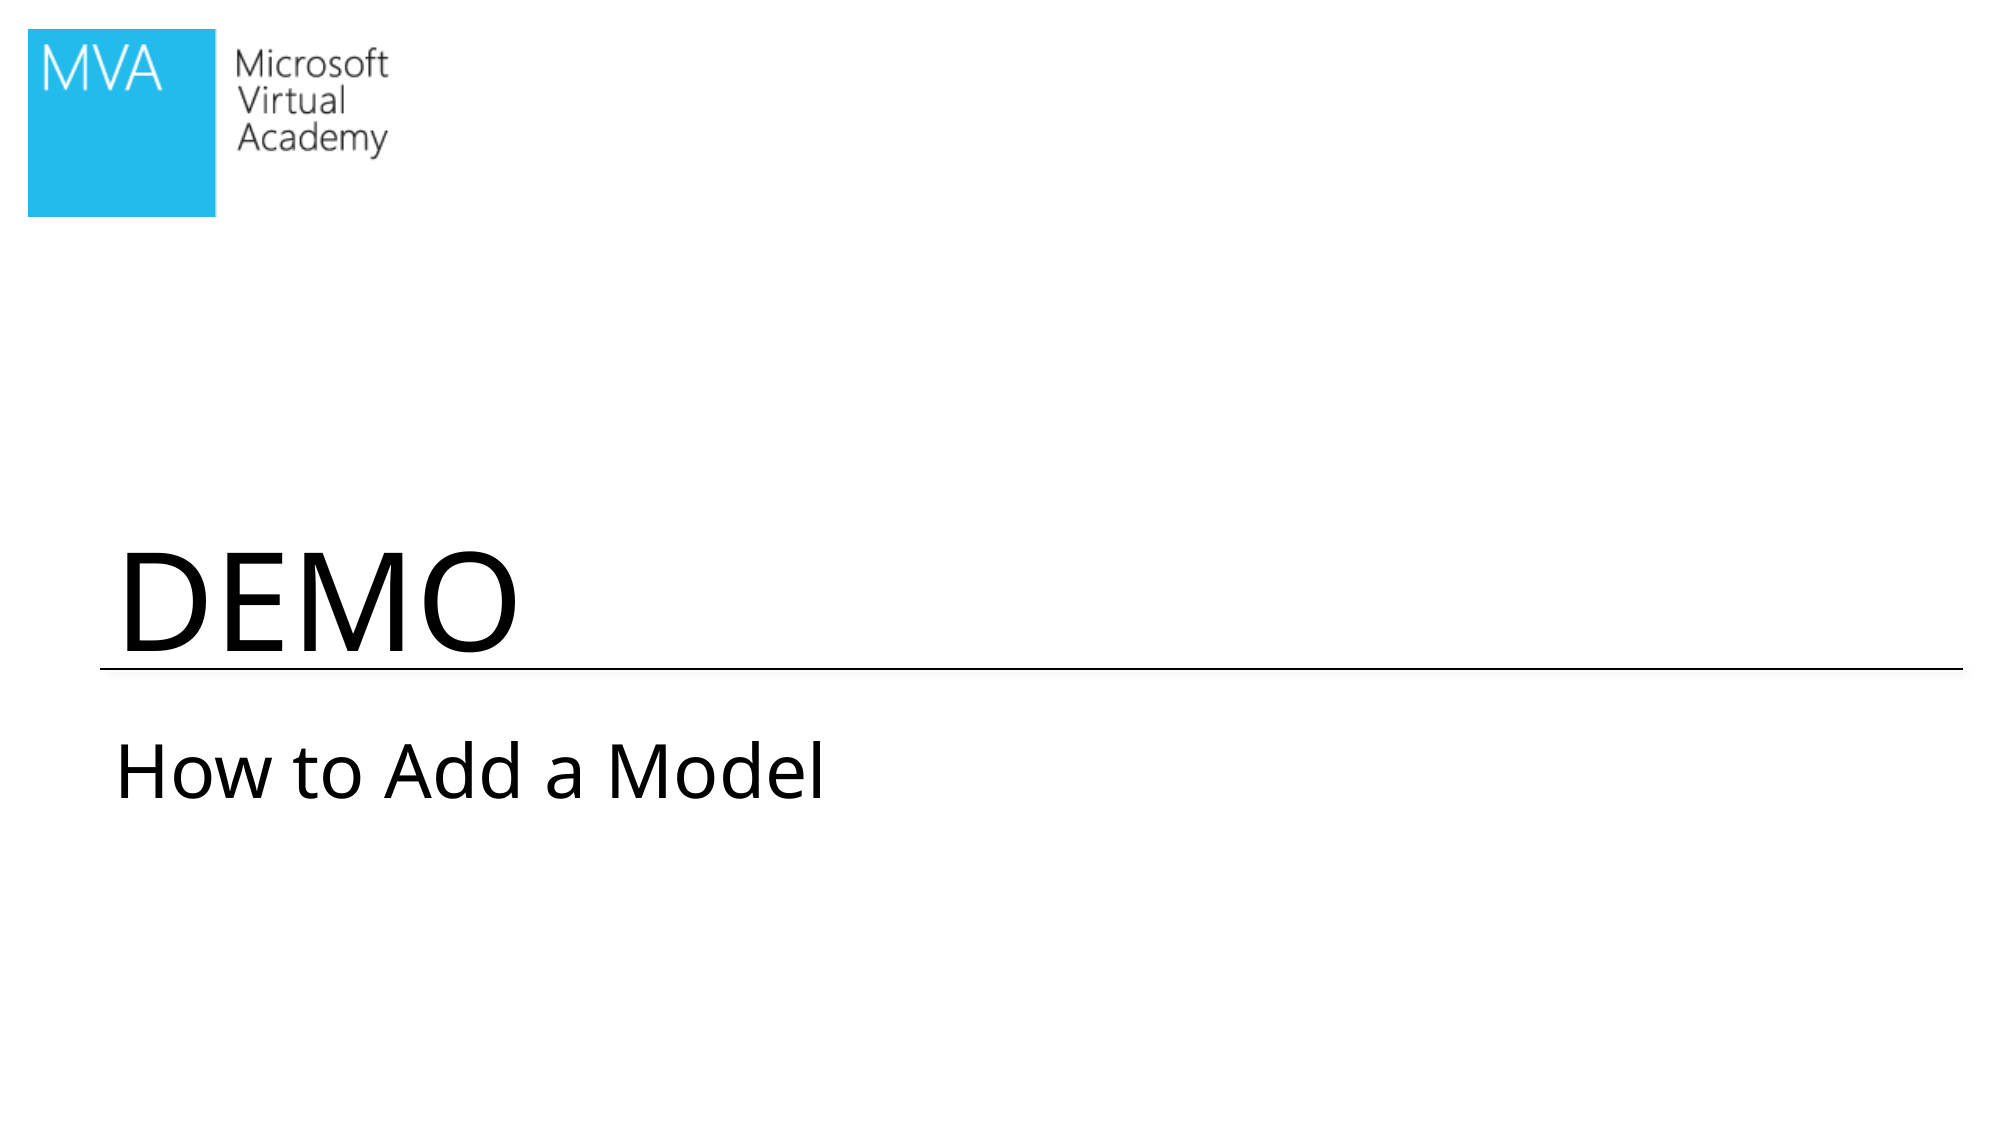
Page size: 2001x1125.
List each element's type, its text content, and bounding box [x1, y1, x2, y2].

picture [28, 29, 497, 217]
title How to Add a Model [99, 733, 1976, 1009]
